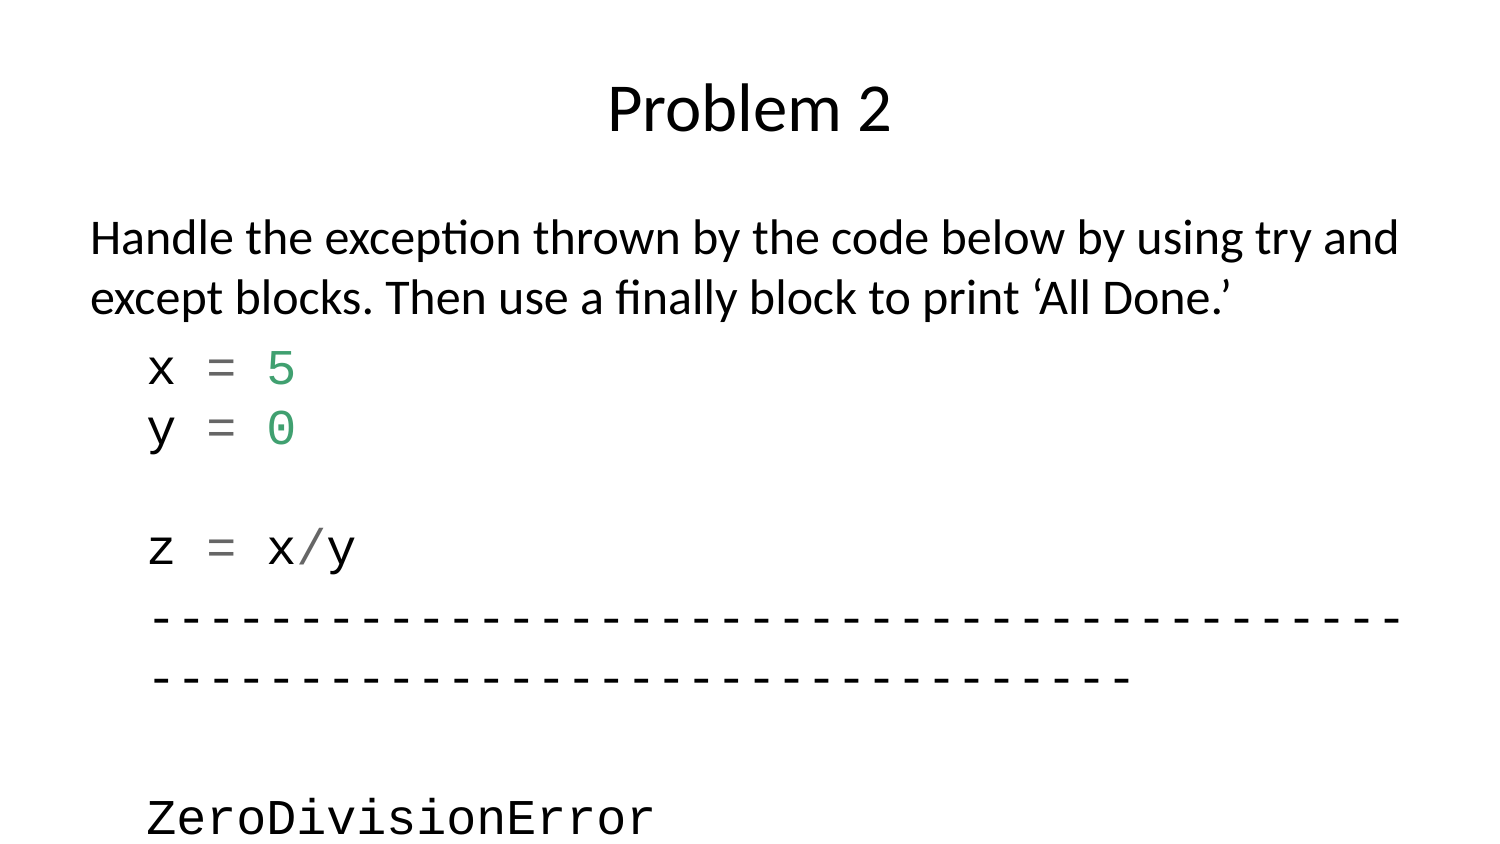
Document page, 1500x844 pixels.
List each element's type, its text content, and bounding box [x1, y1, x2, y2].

list Handle the exception thrown by the code below by using try and except blocks. Then use a finally block to print ‘All Done.’ x = 5 y = 0 z = x/y --------------------------------------------------------------------------- ZeroDivisionError Traceback (most recent call last) <ipython-input-2-6f985c4c80dd> in <module>() 2 y = 0 3 ----> 4 z = x/y ZeroDivisionError: division by zero [75, 196, 1425, 754]
title Problem 2 [75, 33, 1425, 175]
